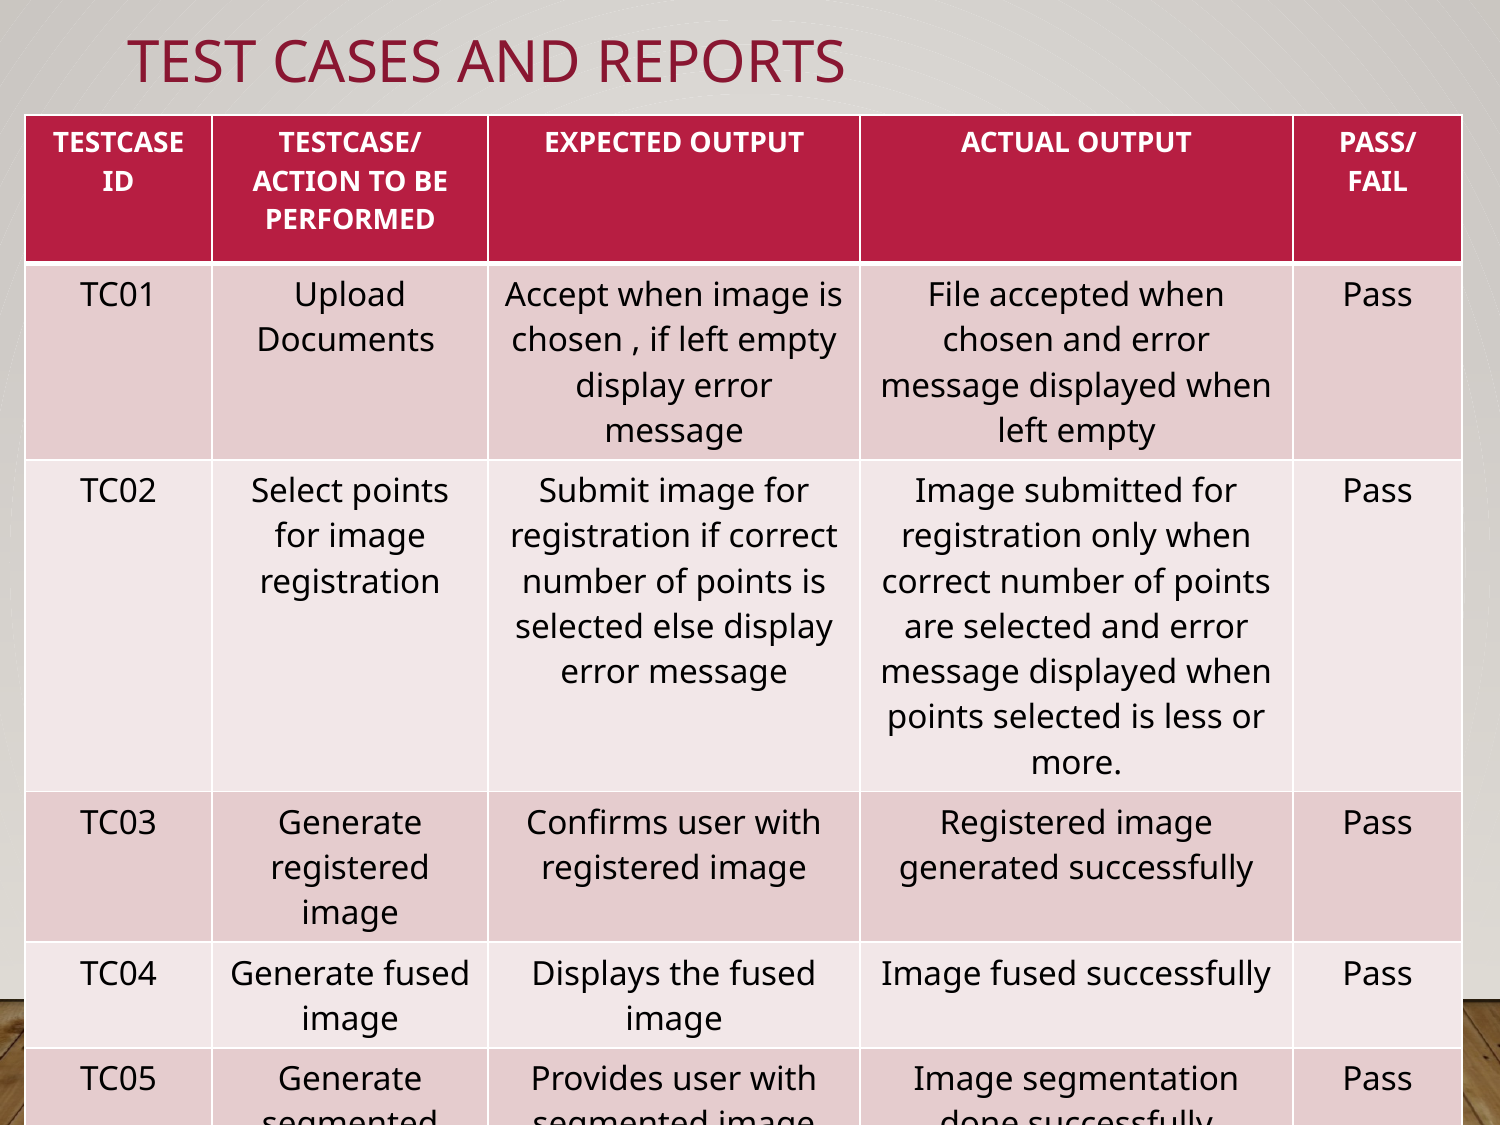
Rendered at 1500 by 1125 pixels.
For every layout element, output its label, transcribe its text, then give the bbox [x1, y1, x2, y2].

table_header PASS/ FAIL [1294, 116, 1461, 261]
table_cell File accepted when chosen and error message displayed when left empty [861, 266, 1292, 459]
table_cell Pass [1294, 792, 1461, 941]
table_cell Generate segmented image [213, 1049, 487, 1125]
table_cell TC03 [26, 792, 211, 941]
table_cell Confirms user with registered image [489, 792, 859, 941]
table_cell Generate fused image [213, 943, 487, 1047]
table_cell Image segmentation done successfully [861, 1049, 1292, 1125]
picture [1463, 999, 1500, 1125]
table_cell Registered image generated successfully [861, 792, 1292, 941]
table_header ACTUAL OUTPUT [861, 116, 1292, 261]
table_cell Provides user with segmented image [489, 1049, 859, 1125]
table_cell Upload Documents [213, 266, 487, 459]
table_cell Image fused successfully [861, 943, 1292, 1047]
table_cell Pass [1294, 461, 1461, 791]
table_header TESTCASE ID [26, 116, 211, 261]
table_header TESTCASE/ ACTION TO BE PERFORMED [213, 116, 487, 261]
table_header EXPECTED OUTPUT [489, 116, 859, 261]
table_cell Pass [1294, 266, 1461, 459]
table_cell TC04 [26, 943, 211, 1047]
picture [0, 999, 24, 1125]
table_cell TC05 [26, 1049, 211, 1125]
table_cell Generate registered image [213, 792, 487, 941]
table_cell Accept when image is chosen , if left empty display error message [489, 266, 859, 459]
table_cell Submit image for registration if correct number of points is selected else display error message [489, 461, 859, 791]
table_cell Image submitted for registration only when correct number of points are selected and error message displayed when points selected is less or more. [861, 461, 1292, 791]
title Test cases and reports [112, 24, 1315, 113]
table_cell Pass [1294, 943, 1461, 1047]
table_cell Pass [1294, 1049, 1461, 1125]
table_cell TC01 [26, 266, 211, 459]
table_cell Select points for image registration [213, 461, 487, 791]
table_cell Displays the fused image [489, 943, 859, 1047]
table_cell TC02 [26, 461, 211, 791]
